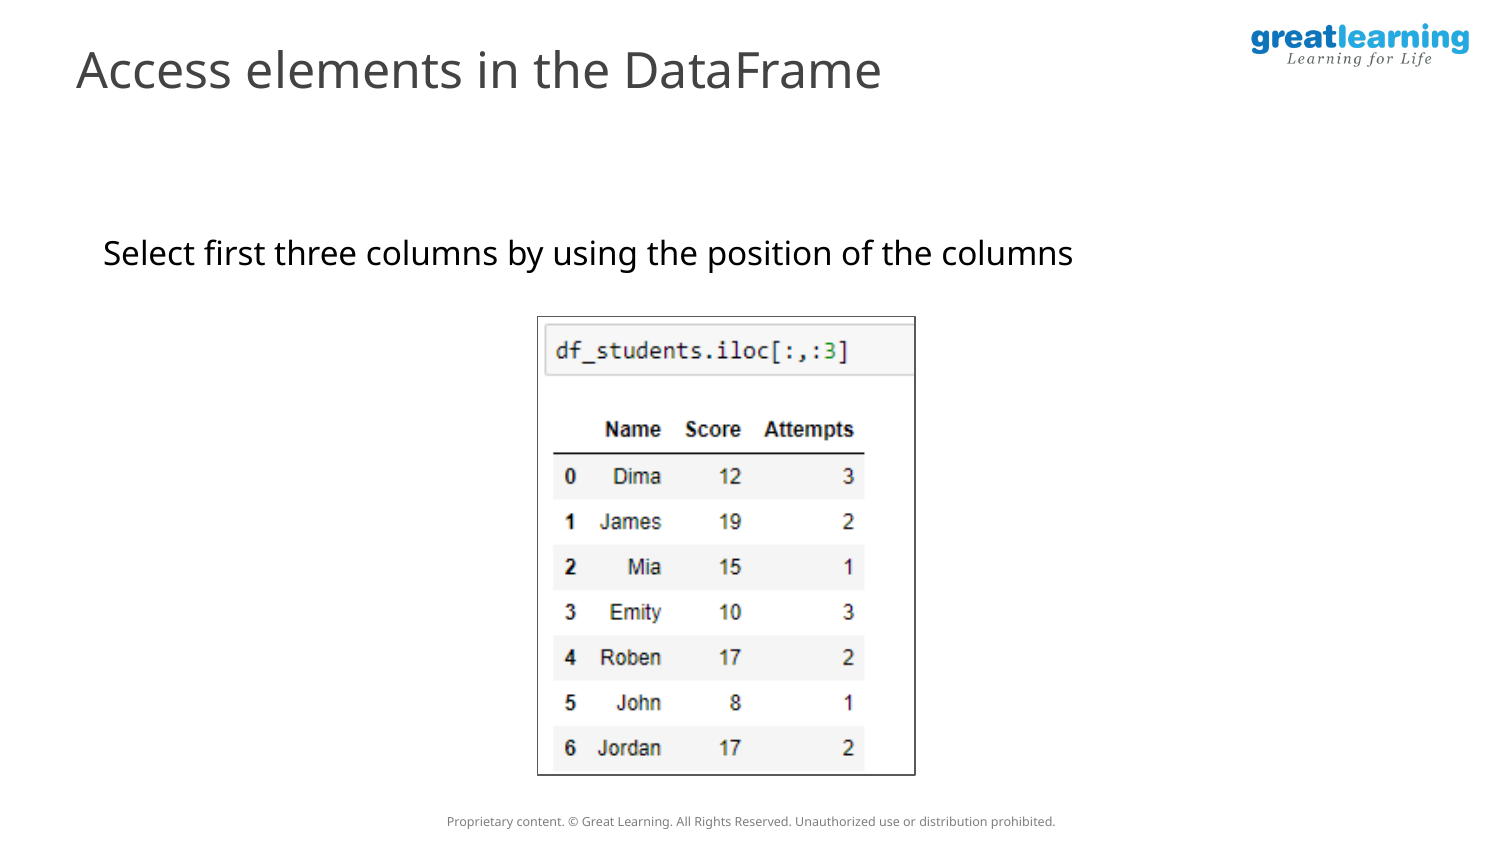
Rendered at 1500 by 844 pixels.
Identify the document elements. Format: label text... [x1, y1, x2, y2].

picture [537, 316, 915, 775]
picture [1285, 23, 1469, 67]
text_box Access elements in the DataFrame [61, 23, 1285, 110]
text_box Select first three columns by using the position of the columns [88, 217, 1432, 291]
